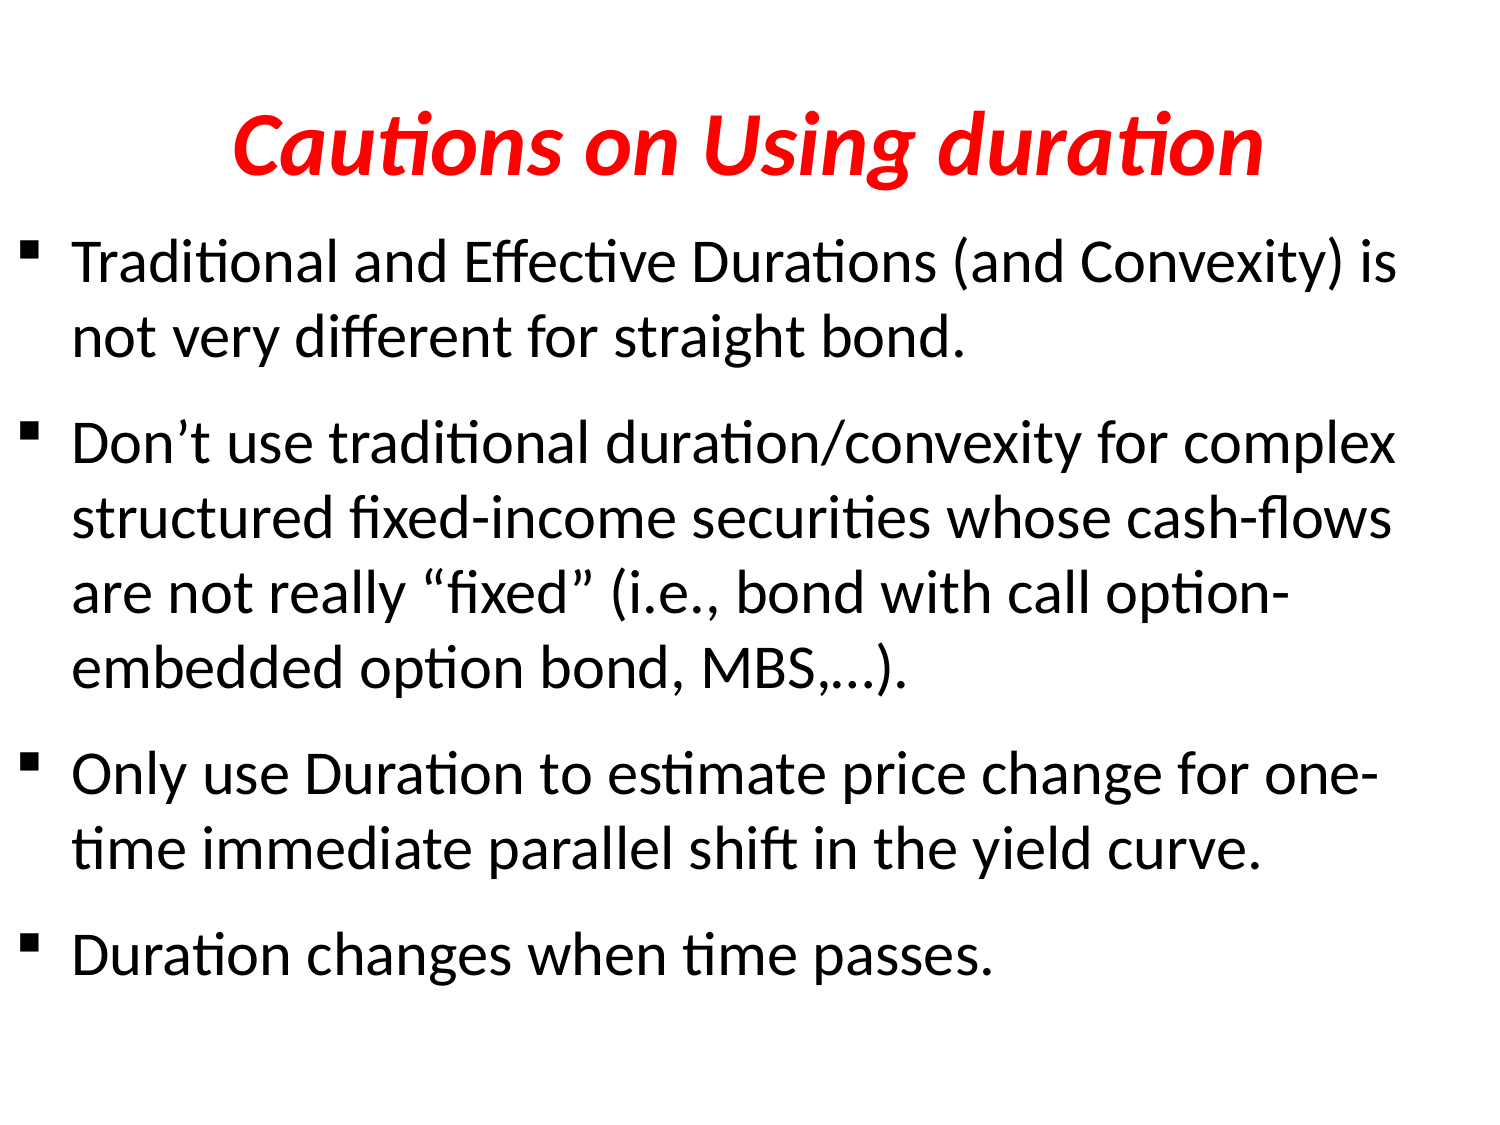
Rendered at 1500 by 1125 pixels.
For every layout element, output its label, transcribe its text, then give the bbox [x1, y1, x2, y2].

list Traditional and Effective Durations (and Convexity) is not very different for straight bond. Don’t use traditional duration/convexity for complex structured fixed-income securities whose cash-flows are not really “fixed” (i.e., bond with call option- embedded option bond, MBS,…). Only use Duration to estimate price change for one-time immediate parallel shift in the yield curve. Duration changes when time passes. [0, 212, 1500, 1113]
title Cautions on Using duration [75, 45, 1425, 212]
